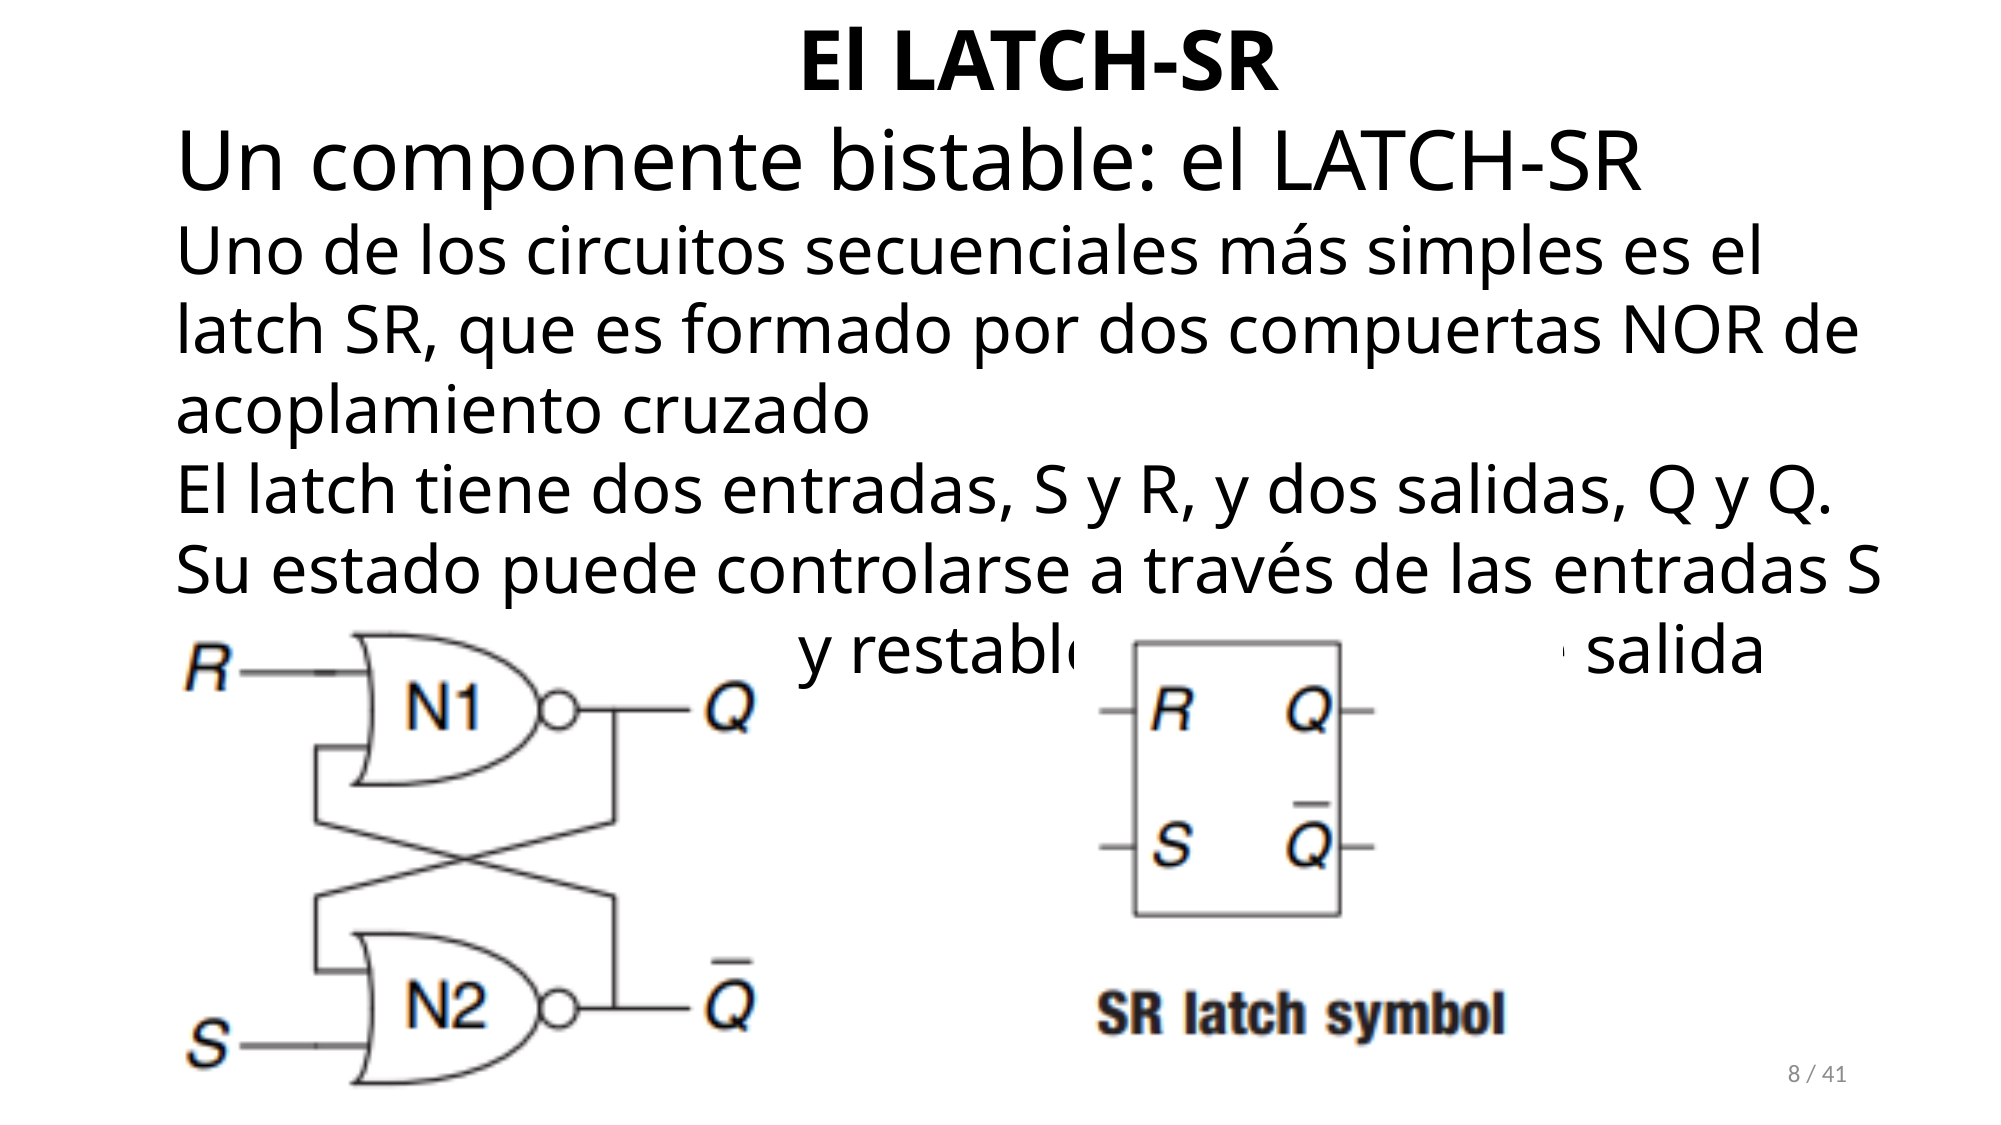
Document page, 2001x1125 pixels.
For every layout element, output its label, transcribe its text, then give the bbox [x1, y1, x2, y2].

text_box El LATCH-SR Un componente bistable: el LATCH-SR Uno de los circuitos secuenciales más simples es el latch SR, que es formado por dos compuertas NOR de acoplamiento cruzado El latch tiene dos entradas, S y R, y dos salidas, Q y Q. Su estado puede controlarse a través de las entradas S y R, que configuran y restablecen el pin Q de salida [160, 0, 1917, 621]
picture [1074, 598, 1563, 1075]
picture [170, 614, 794, 1104]
slide_number 8 / 41 [1412, 1042, 1863, 1103]
